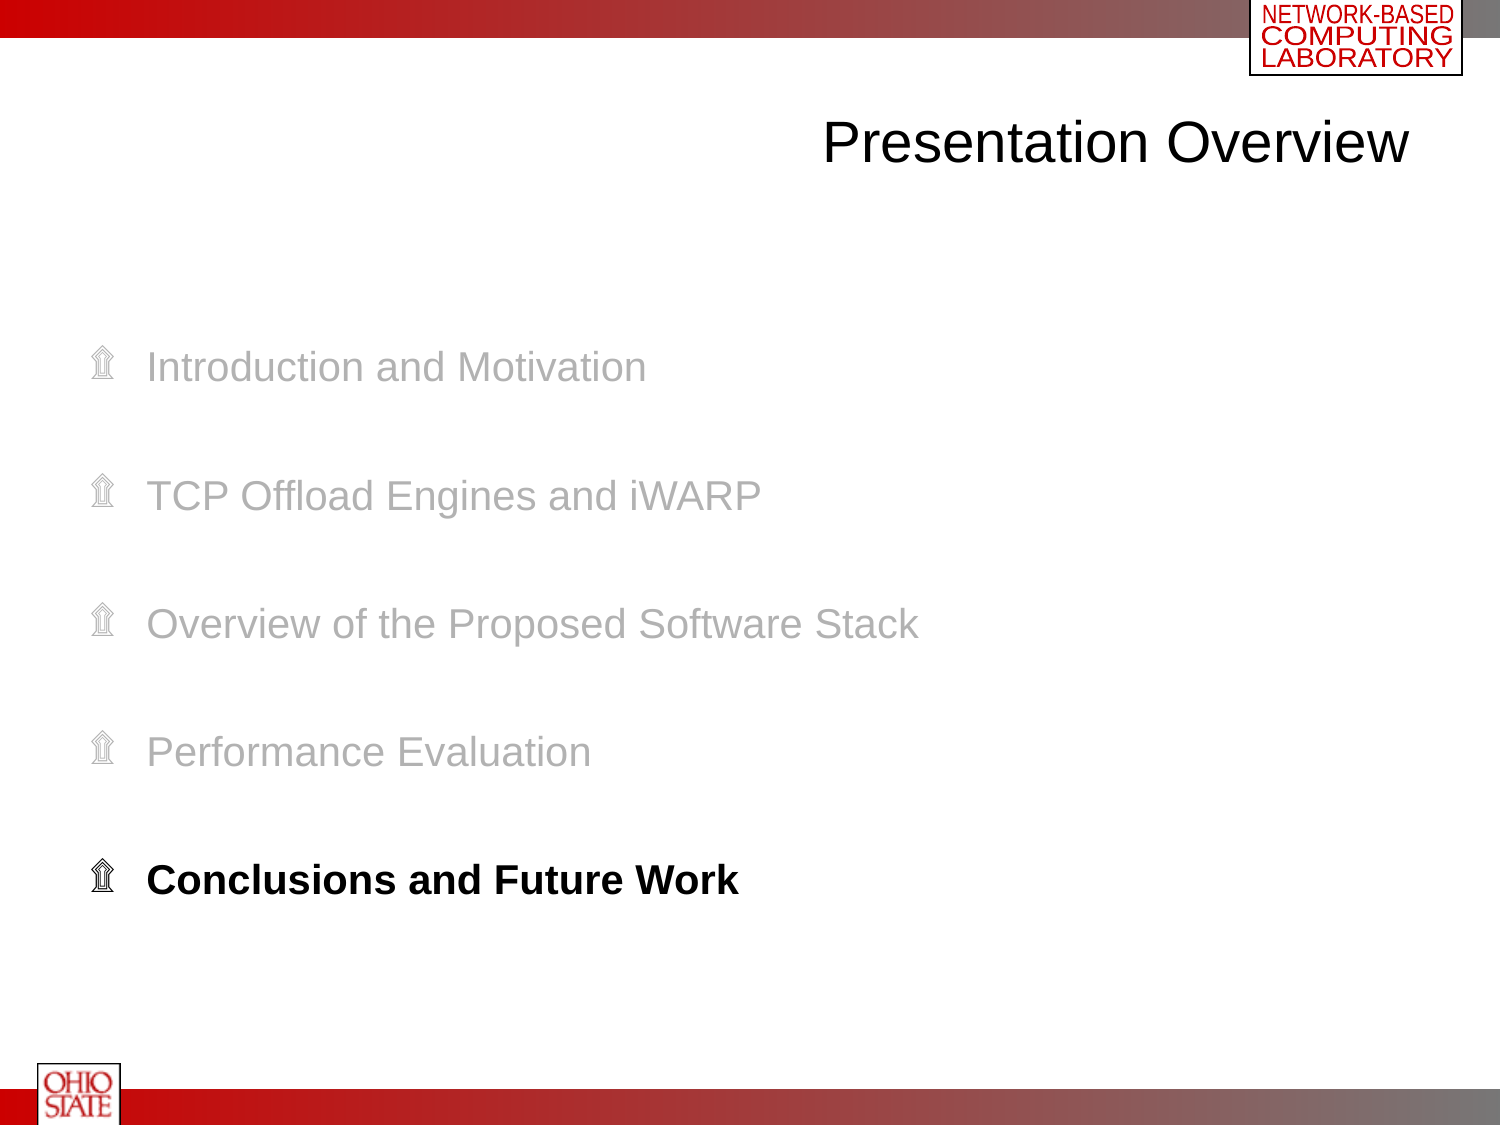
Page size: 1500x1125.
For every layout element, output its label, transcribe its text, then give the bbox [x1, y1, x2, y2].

title Presentation Overview [75, 45, 1425, 233]
list Introduction and Motivation TCP Offload Engines and iWARP Overview of the Proposed Software Stack Performance Evaluation Conclusions and Future Work [75, 262, 1425, 1005]
picture [37, 1063, 121, 1125]
